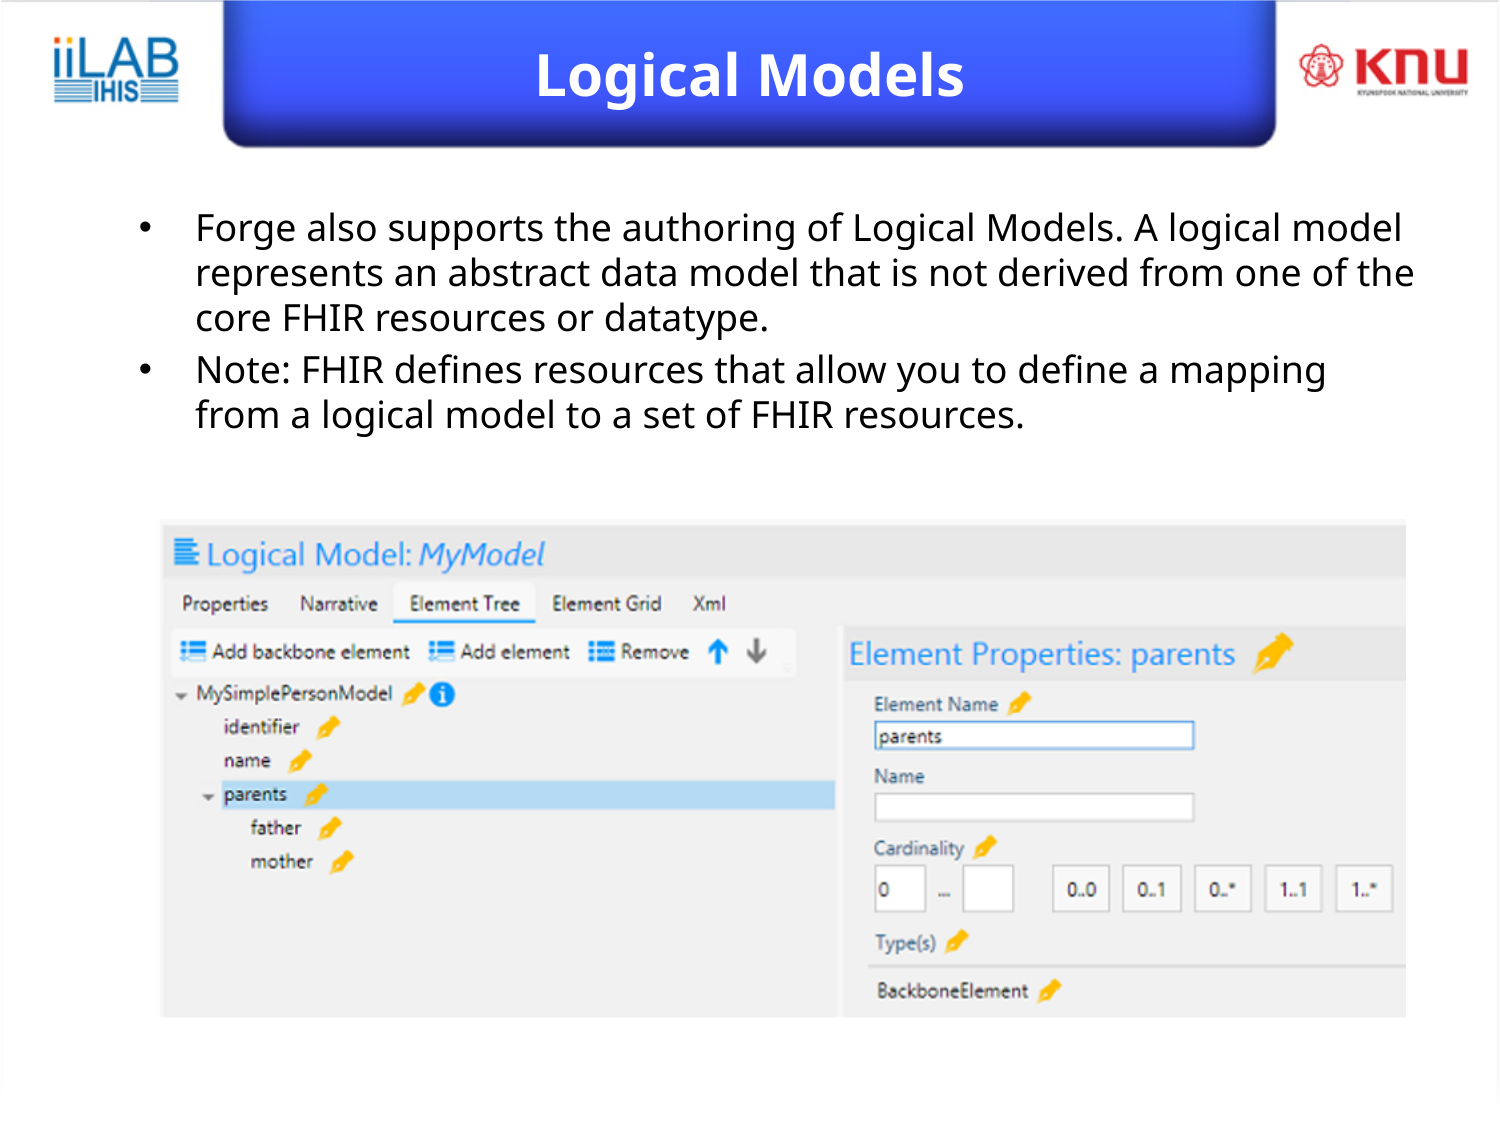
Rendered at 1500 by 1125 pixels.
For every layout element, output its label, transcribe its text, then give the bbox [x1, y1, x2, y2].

list Forge also supports the authoring of Logical Models. A logical model represents an abstract data model that is not derived from one of the core FHIR resources or datatype. Note: FHIR deﬁnes resources that allow you to deﬁne a mapping from a logical model to a set of FHIR resources. [123, 196, 1436, 1083]
picture [0, 0, 1500, 1125]
title Logical Models [230, 0, 1270, 149]
